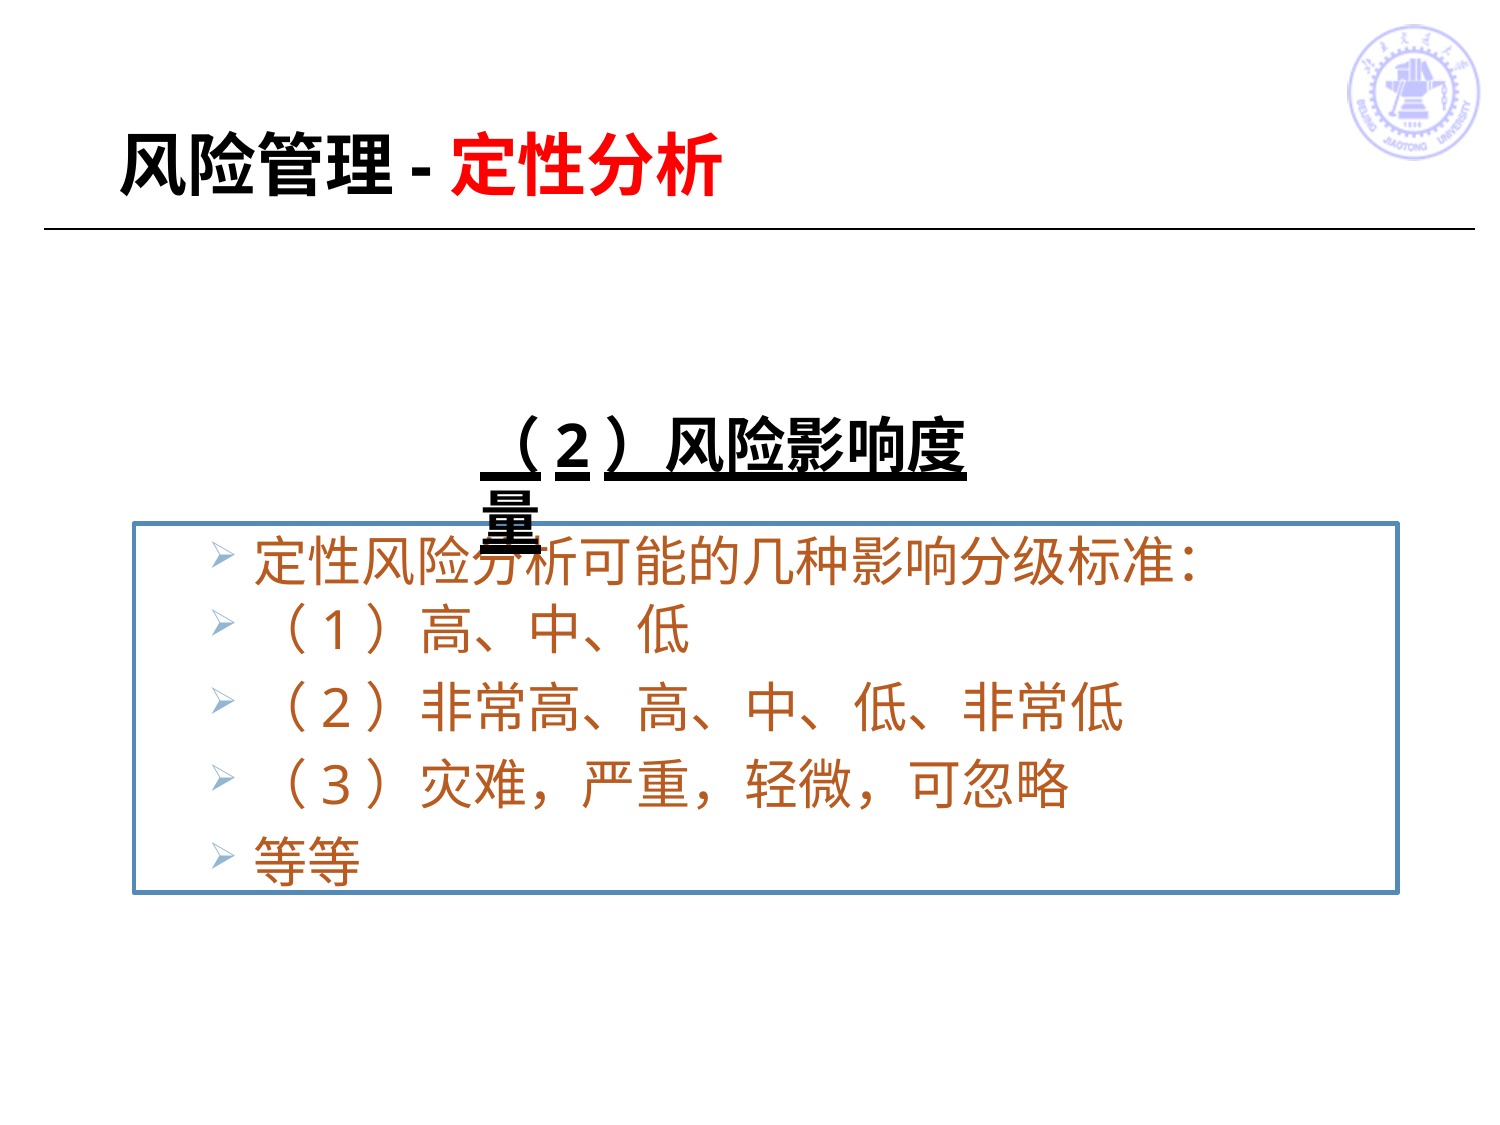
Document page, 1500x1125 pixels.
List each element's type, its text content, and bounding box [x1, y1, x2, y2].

text_box 定性风险分析可能的几种影响分级标准： （1）高、中、低 （2）非常高、高、中、低、非常低 （3）灾难，严重，轻微，可忽略 等等 [133, 523, 1398, 893]
text_box （2）风险影响度量 [478, 405, 1015, 553]
title 风险管理-定性分析 [103, 60, 1398, 278]
